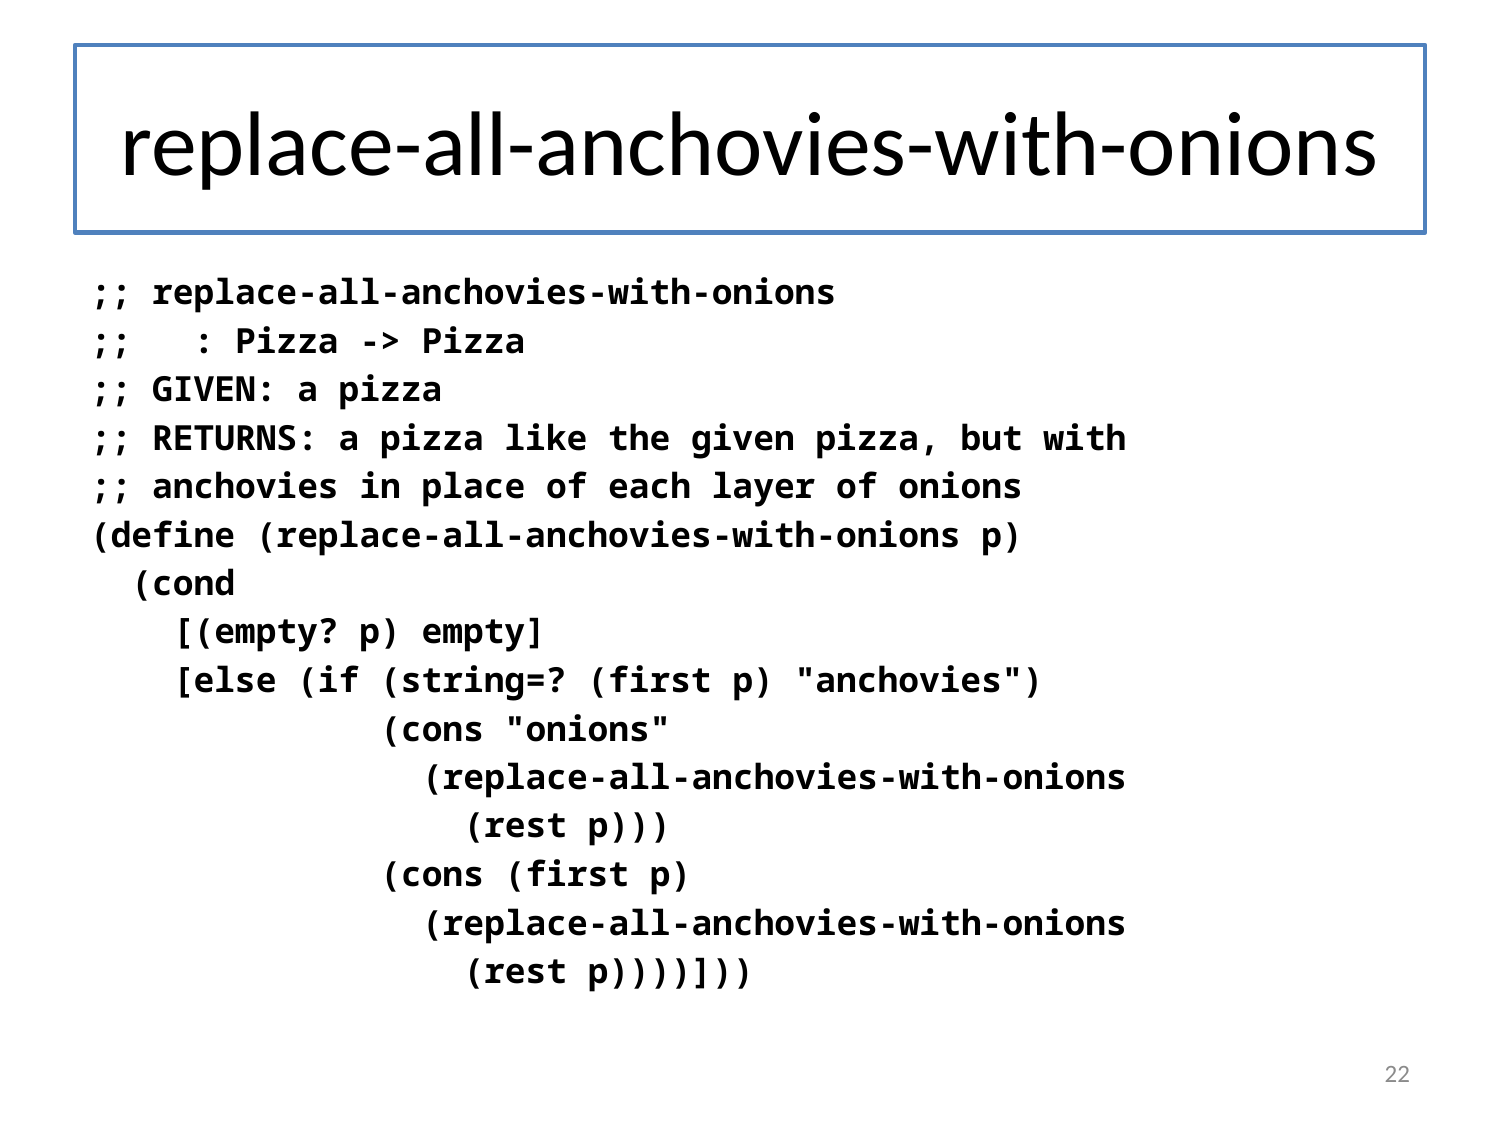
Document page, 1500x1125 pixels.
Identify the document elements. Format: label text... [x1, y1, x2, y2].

title replace-all-anchovies-with-onions [73, 43, 1427, 235]
slide_number 22 [1074, 1042, 1425, 1103]
list ;; replace-all-anchovies-with-onions ;; : Pizza -> Pizza ;; GIVEN: a pizza ;; RETURNS: a pizza like the given pizza, but with ;; anchovies in place of each layer of onions (define (replace-all-anchovies-with-onions p) (cond [(empty? p) empty] [else (if (string=? (first p) "anchovies") (cons "onions" (replace-all-anchovies-with-onions (rest p))) (cons (first p) (replace-all-anchovies-with-onions (rest p))))])) [75, 262, 1425, 1005]
